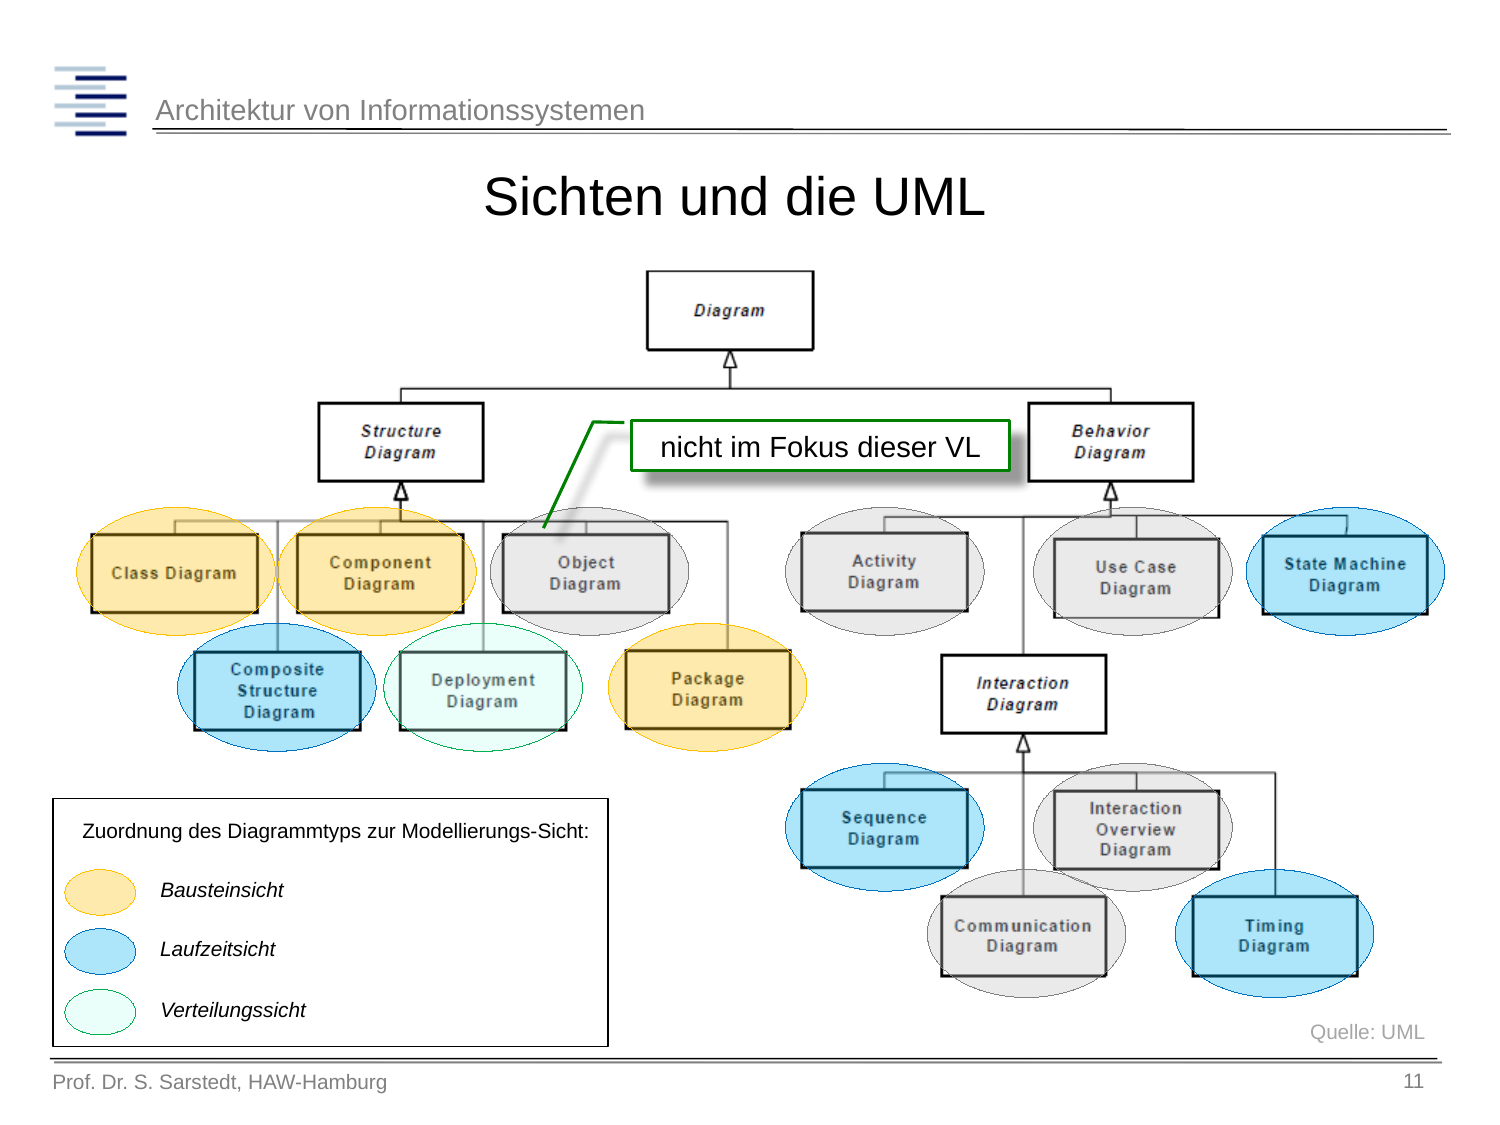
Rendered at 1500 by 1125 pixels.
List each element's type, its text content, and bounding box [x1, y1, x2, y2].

text_box [53, 798, 609, 1047]
title Sichten und die UML [66, 143, 1405, 244]
text_box Quelle: UML [1295, 1011, 1440, 1052]
picture [46, 58, 141, 148]
picture [81, 260, 1438, 988]
